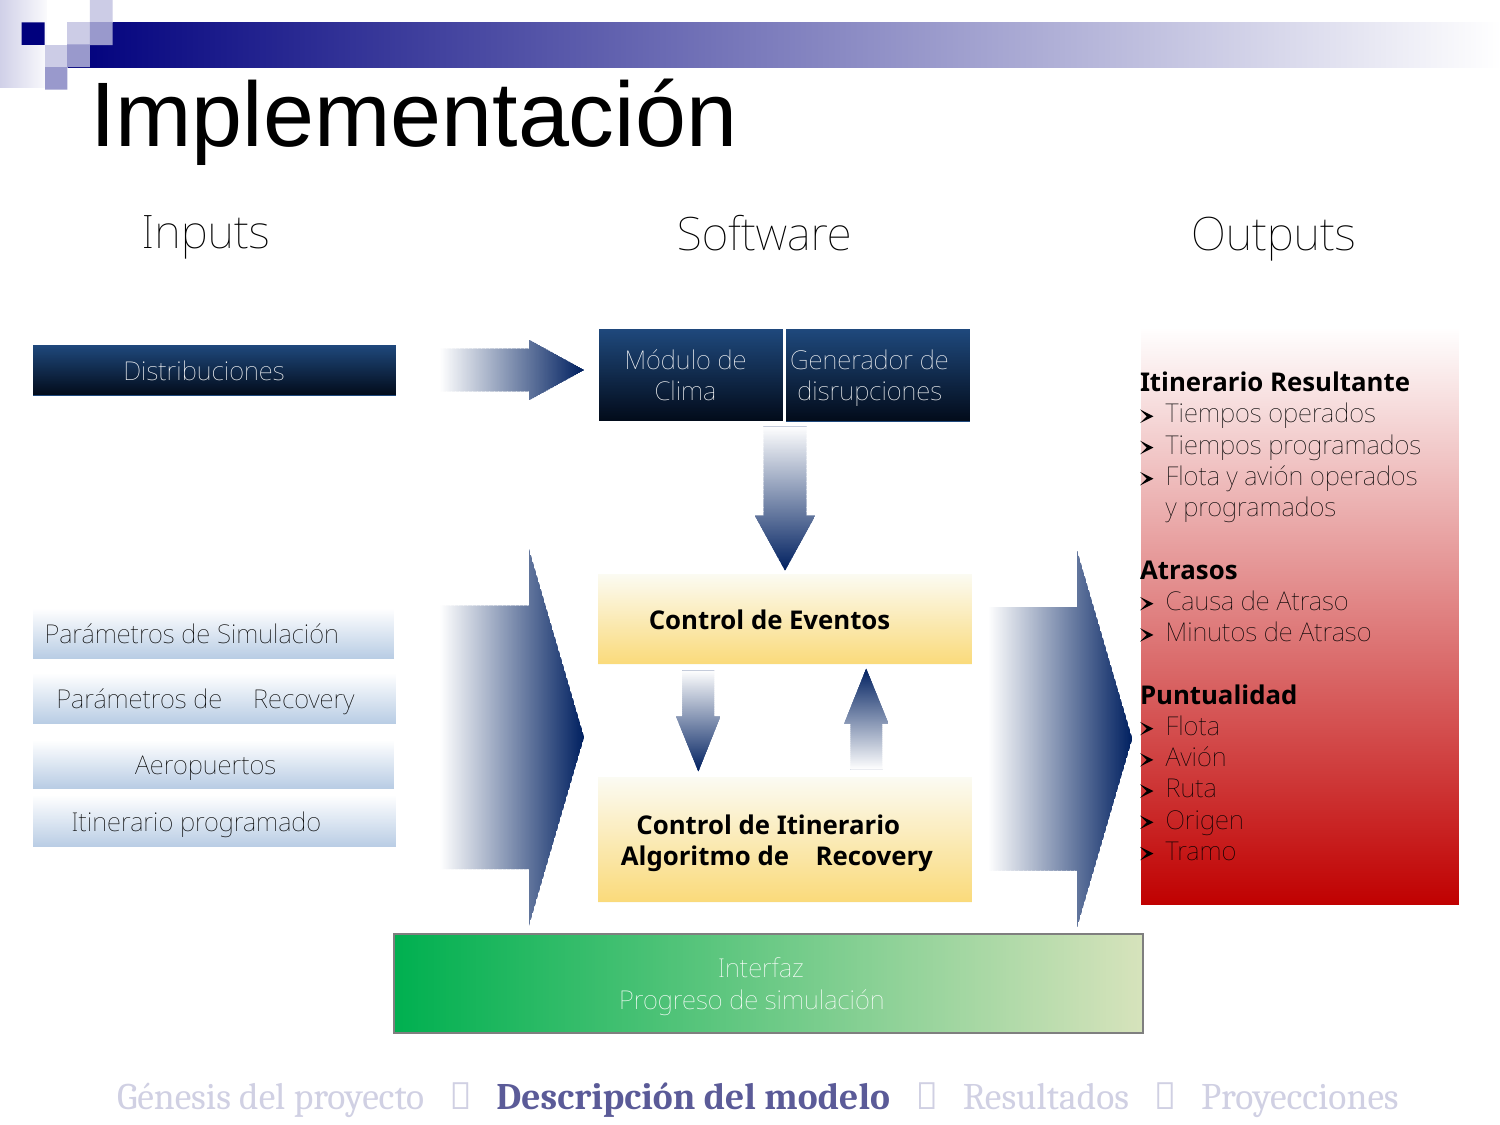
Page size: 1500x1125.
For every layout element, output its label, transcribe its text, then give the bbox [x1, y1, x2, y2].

picture [23, 194, 1476, 1067]
text_box Génesis del proyecto  Descripción del modelo  Resultados  Proyecciones [102, 1075, 1415, 1125]
title Implementación [74, 0, 1426, 192]
